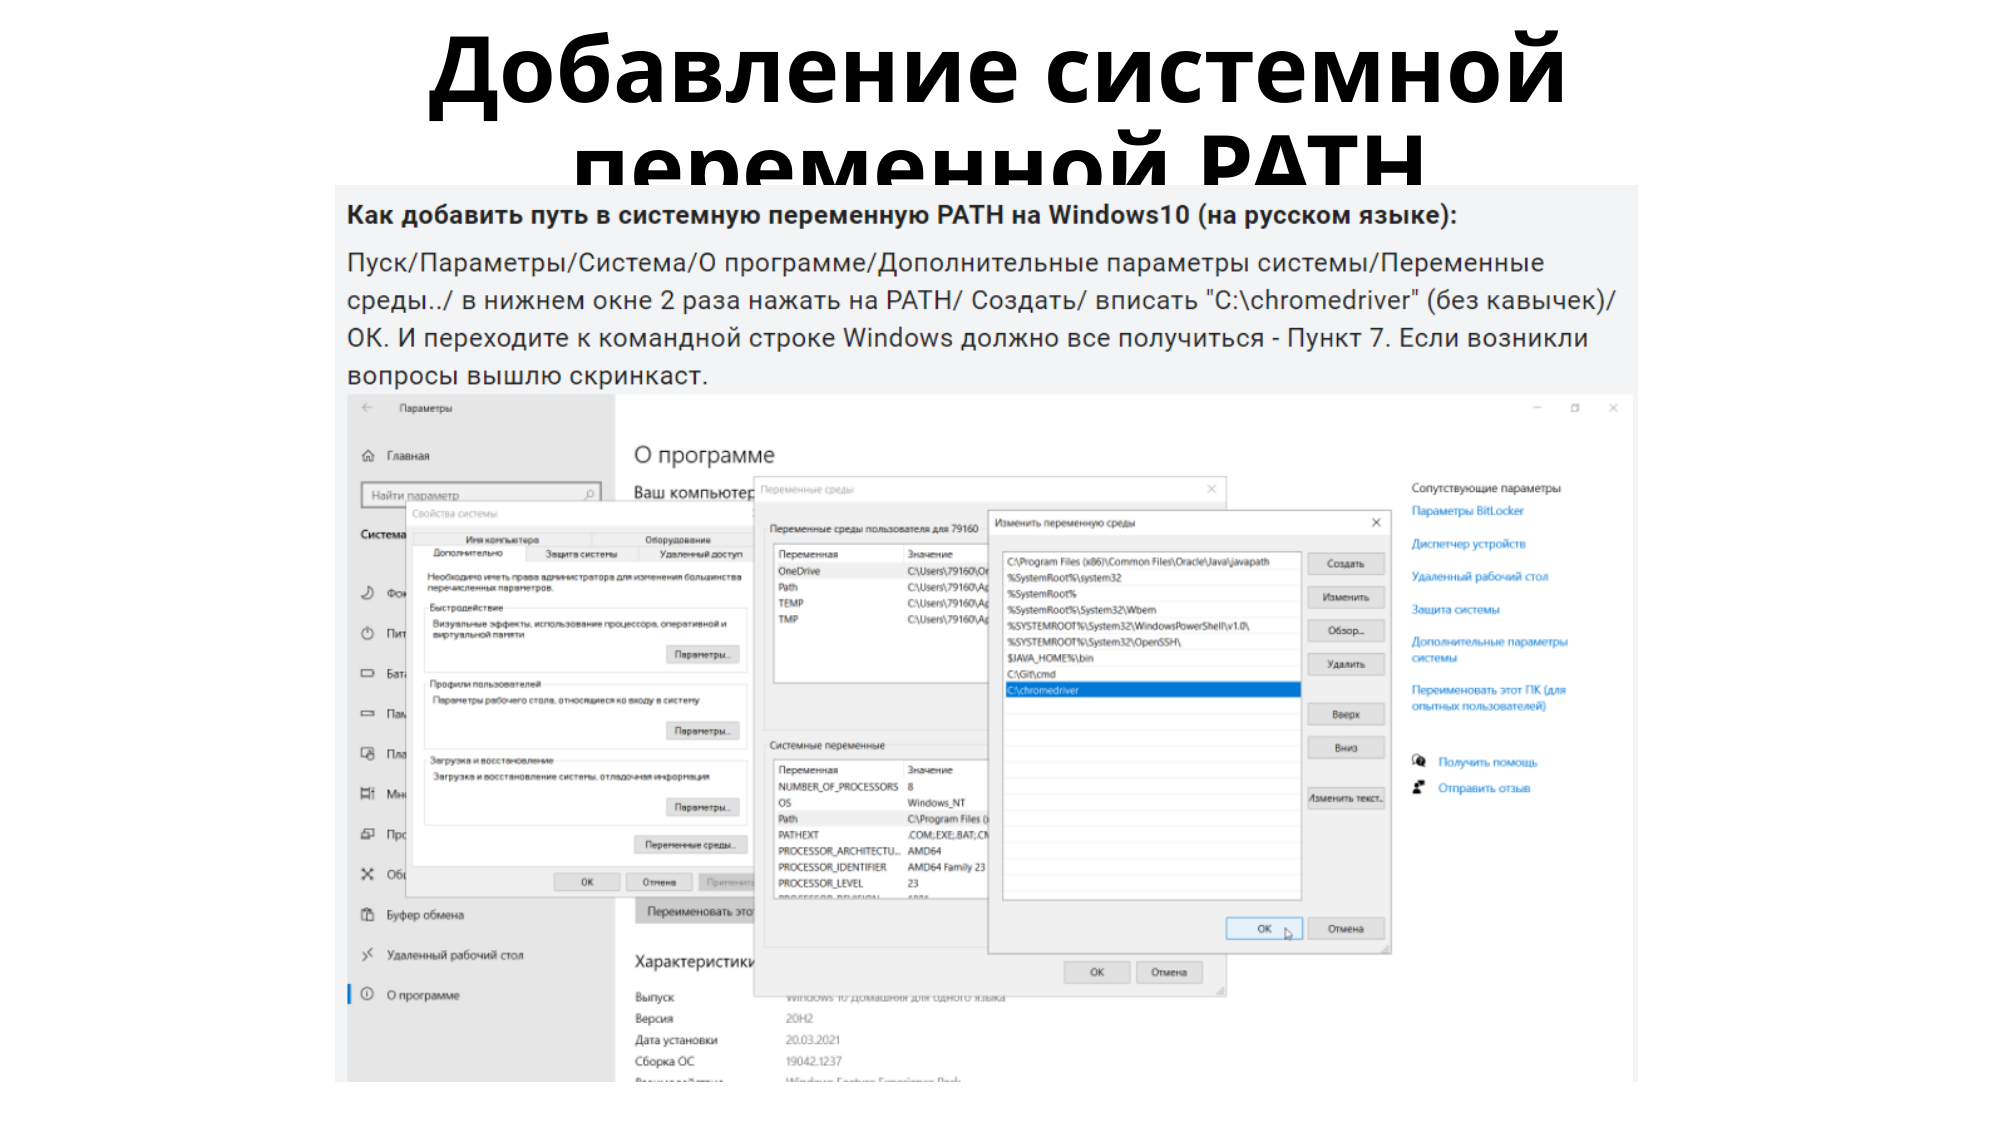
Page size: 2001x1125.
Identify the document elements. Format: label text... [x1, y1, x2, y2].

title Добавление системной переменной PATH [137, 59, 1863, 186]
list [335, 185, 1638, 1082]
